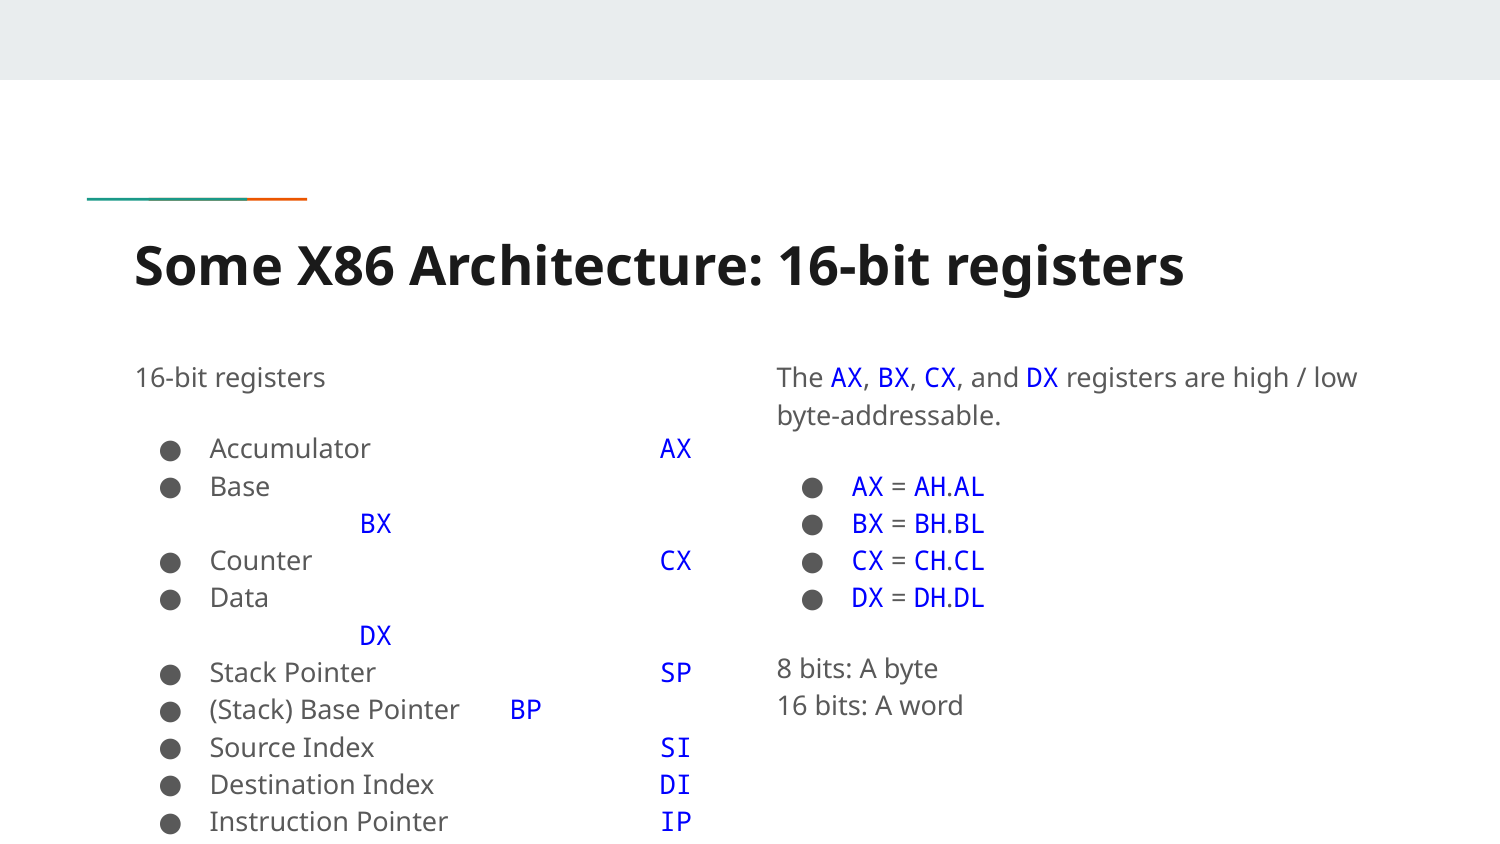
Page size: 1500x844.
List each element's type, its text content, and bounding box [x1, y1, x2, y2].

list The AX, BX, CX, and DX registers are high / low byte-addressable. AX = AH.AL BX = BH.BL CX = CH.CL DX = DH.DL 8 bits: A byte 16 bits: A word [761, 341, 1381, 712]
title Some X86 Architecture: 16-bit registers [119, 216, 1381, 305]
list 16-bit registers Accumulator AX Base BX Counter CX Data DX Stack Pointer SP (Stack) Base Pointer BP Source Index SI Destination Index DI Instruction Pointer IP [119, 341, 739, 712]
